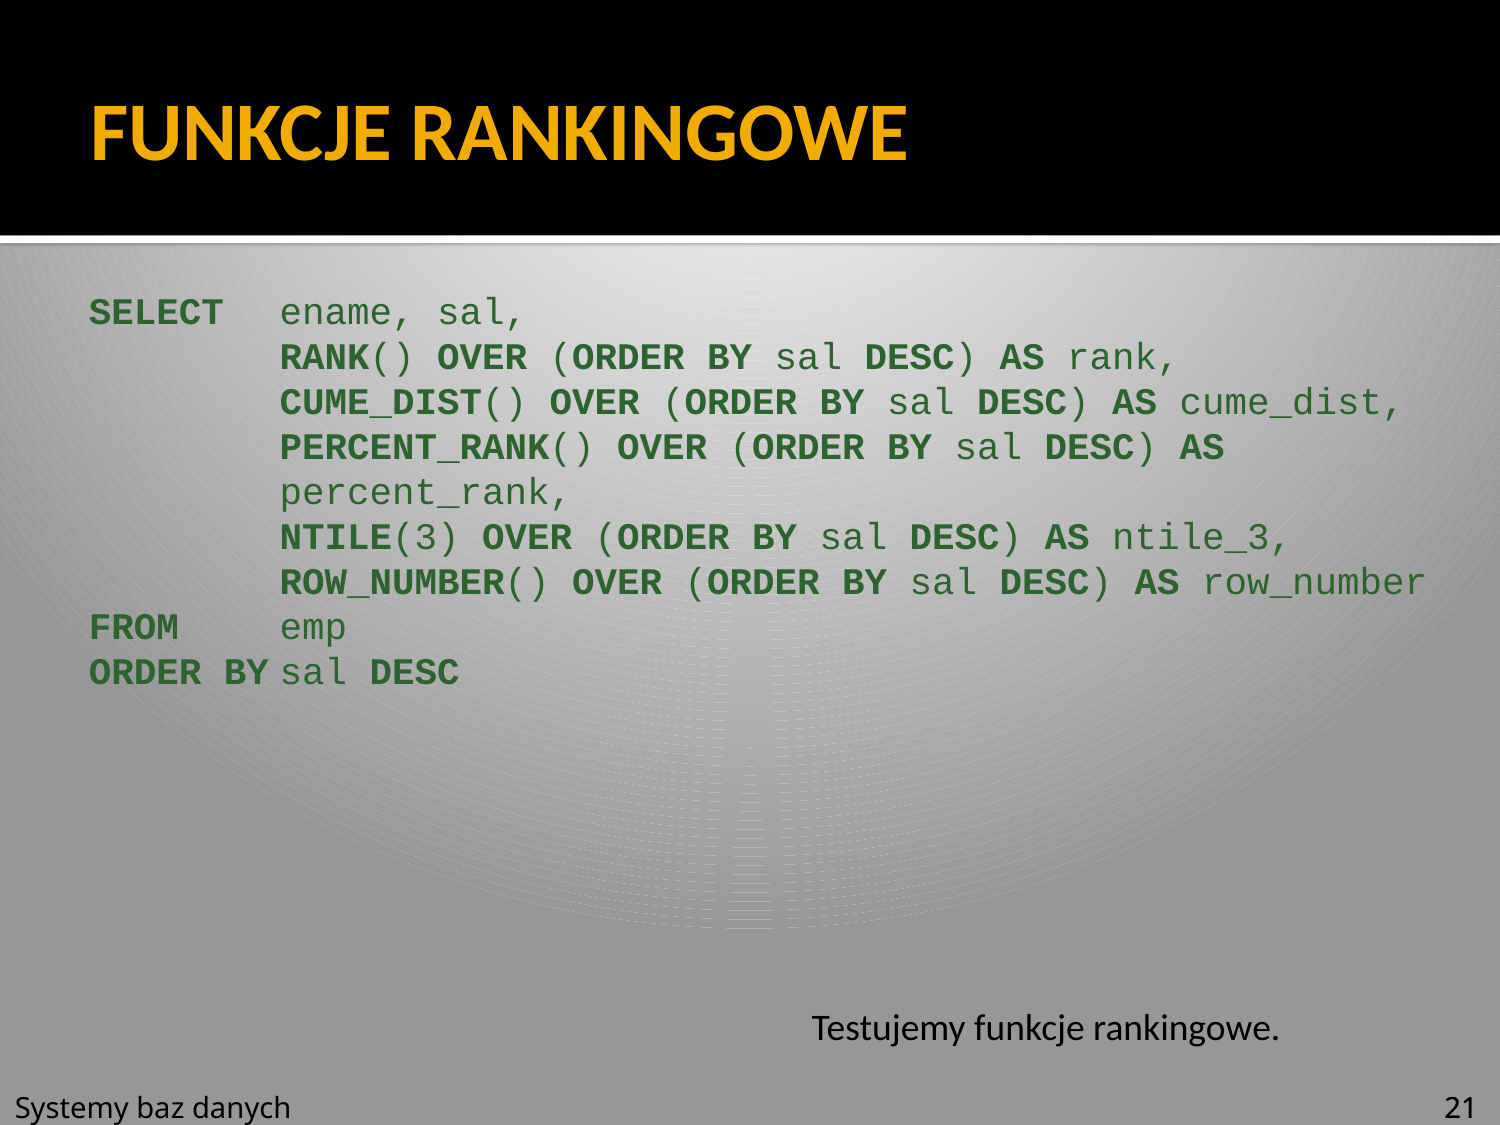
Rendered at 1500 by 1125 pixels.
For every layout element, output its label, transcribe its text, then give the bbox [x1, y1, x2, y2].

text_box Testujemy funkcje rankingowe. [796, 996, 1341, 1056]
title FUNKCJE RANKINGOWE [75, 69, 1425, 186]
list SELECT ename, sal, RANK() OVER (ORDER BY sal DESC) AS rank, CUME_DIST() OVER (ORDER BY sal DESC) AS cume_dist, PERCENT_RANK() OVER (ORDER BY sal DESC) AS percent_rank, NTILE(3) OVER (ORDER BY sal DESC) AS ntile_3, ROW_NUMBER() OVER (ORDER BY sal DESC) AS row_number FROM emp ORDER BY sal DESC [50, 272, 1475, 705]
